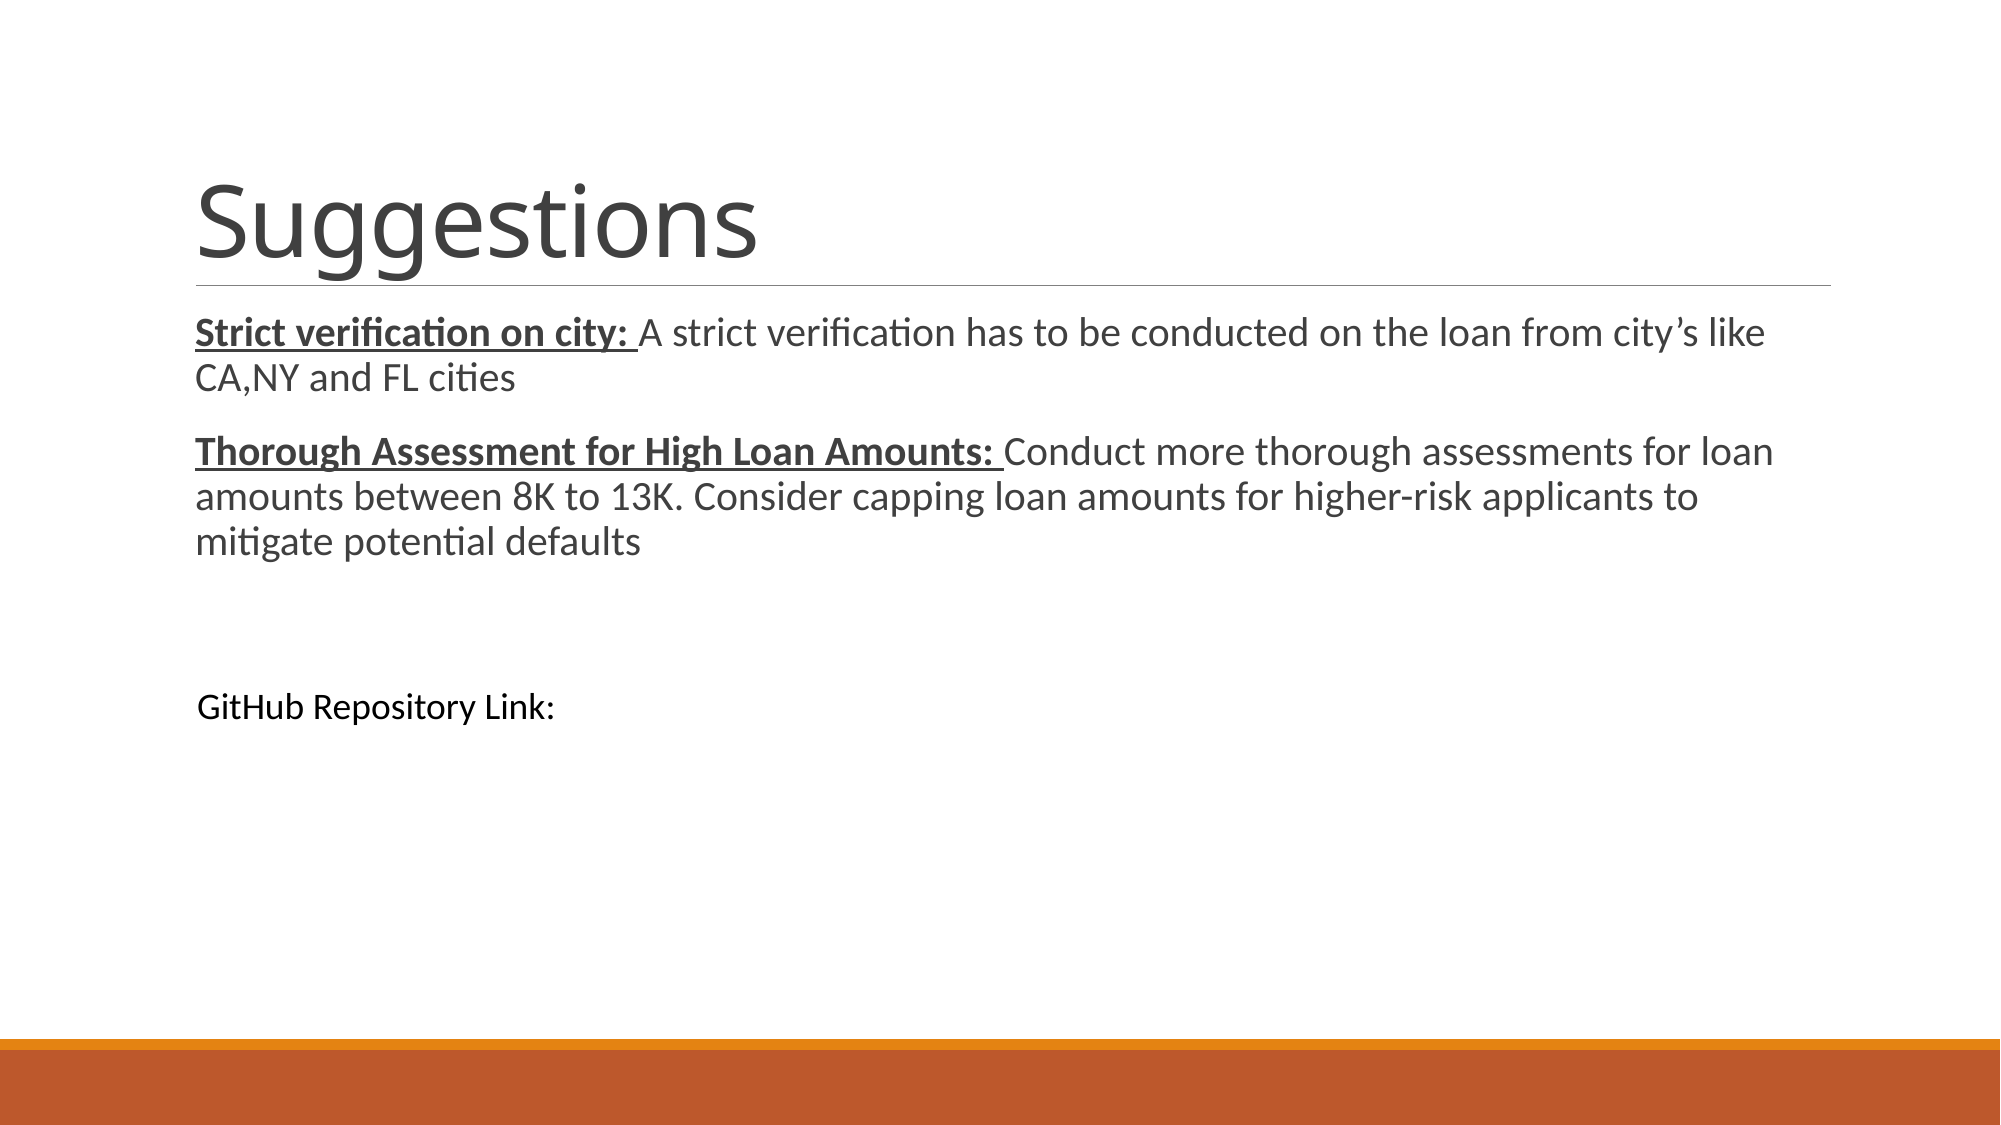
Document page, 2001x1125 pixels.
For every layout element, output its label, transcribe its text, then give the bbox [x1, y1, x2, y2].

title Suggestions [180, 47, 1830, 285]
text_box GitHub Repository Link: [182, 674, 572, 735]
list Strict verification on city: A strict verification has to be conducted on the loan from city’s like CA,NY and FL cities Thorough Assessment for High Loan Amounts: Conduct more thorough assessments for loan amounts between 8K to 13K. Consider capping loan amounts for higher-risk applicants to mitigate potential defaults [180, 302, 1830, 963]
